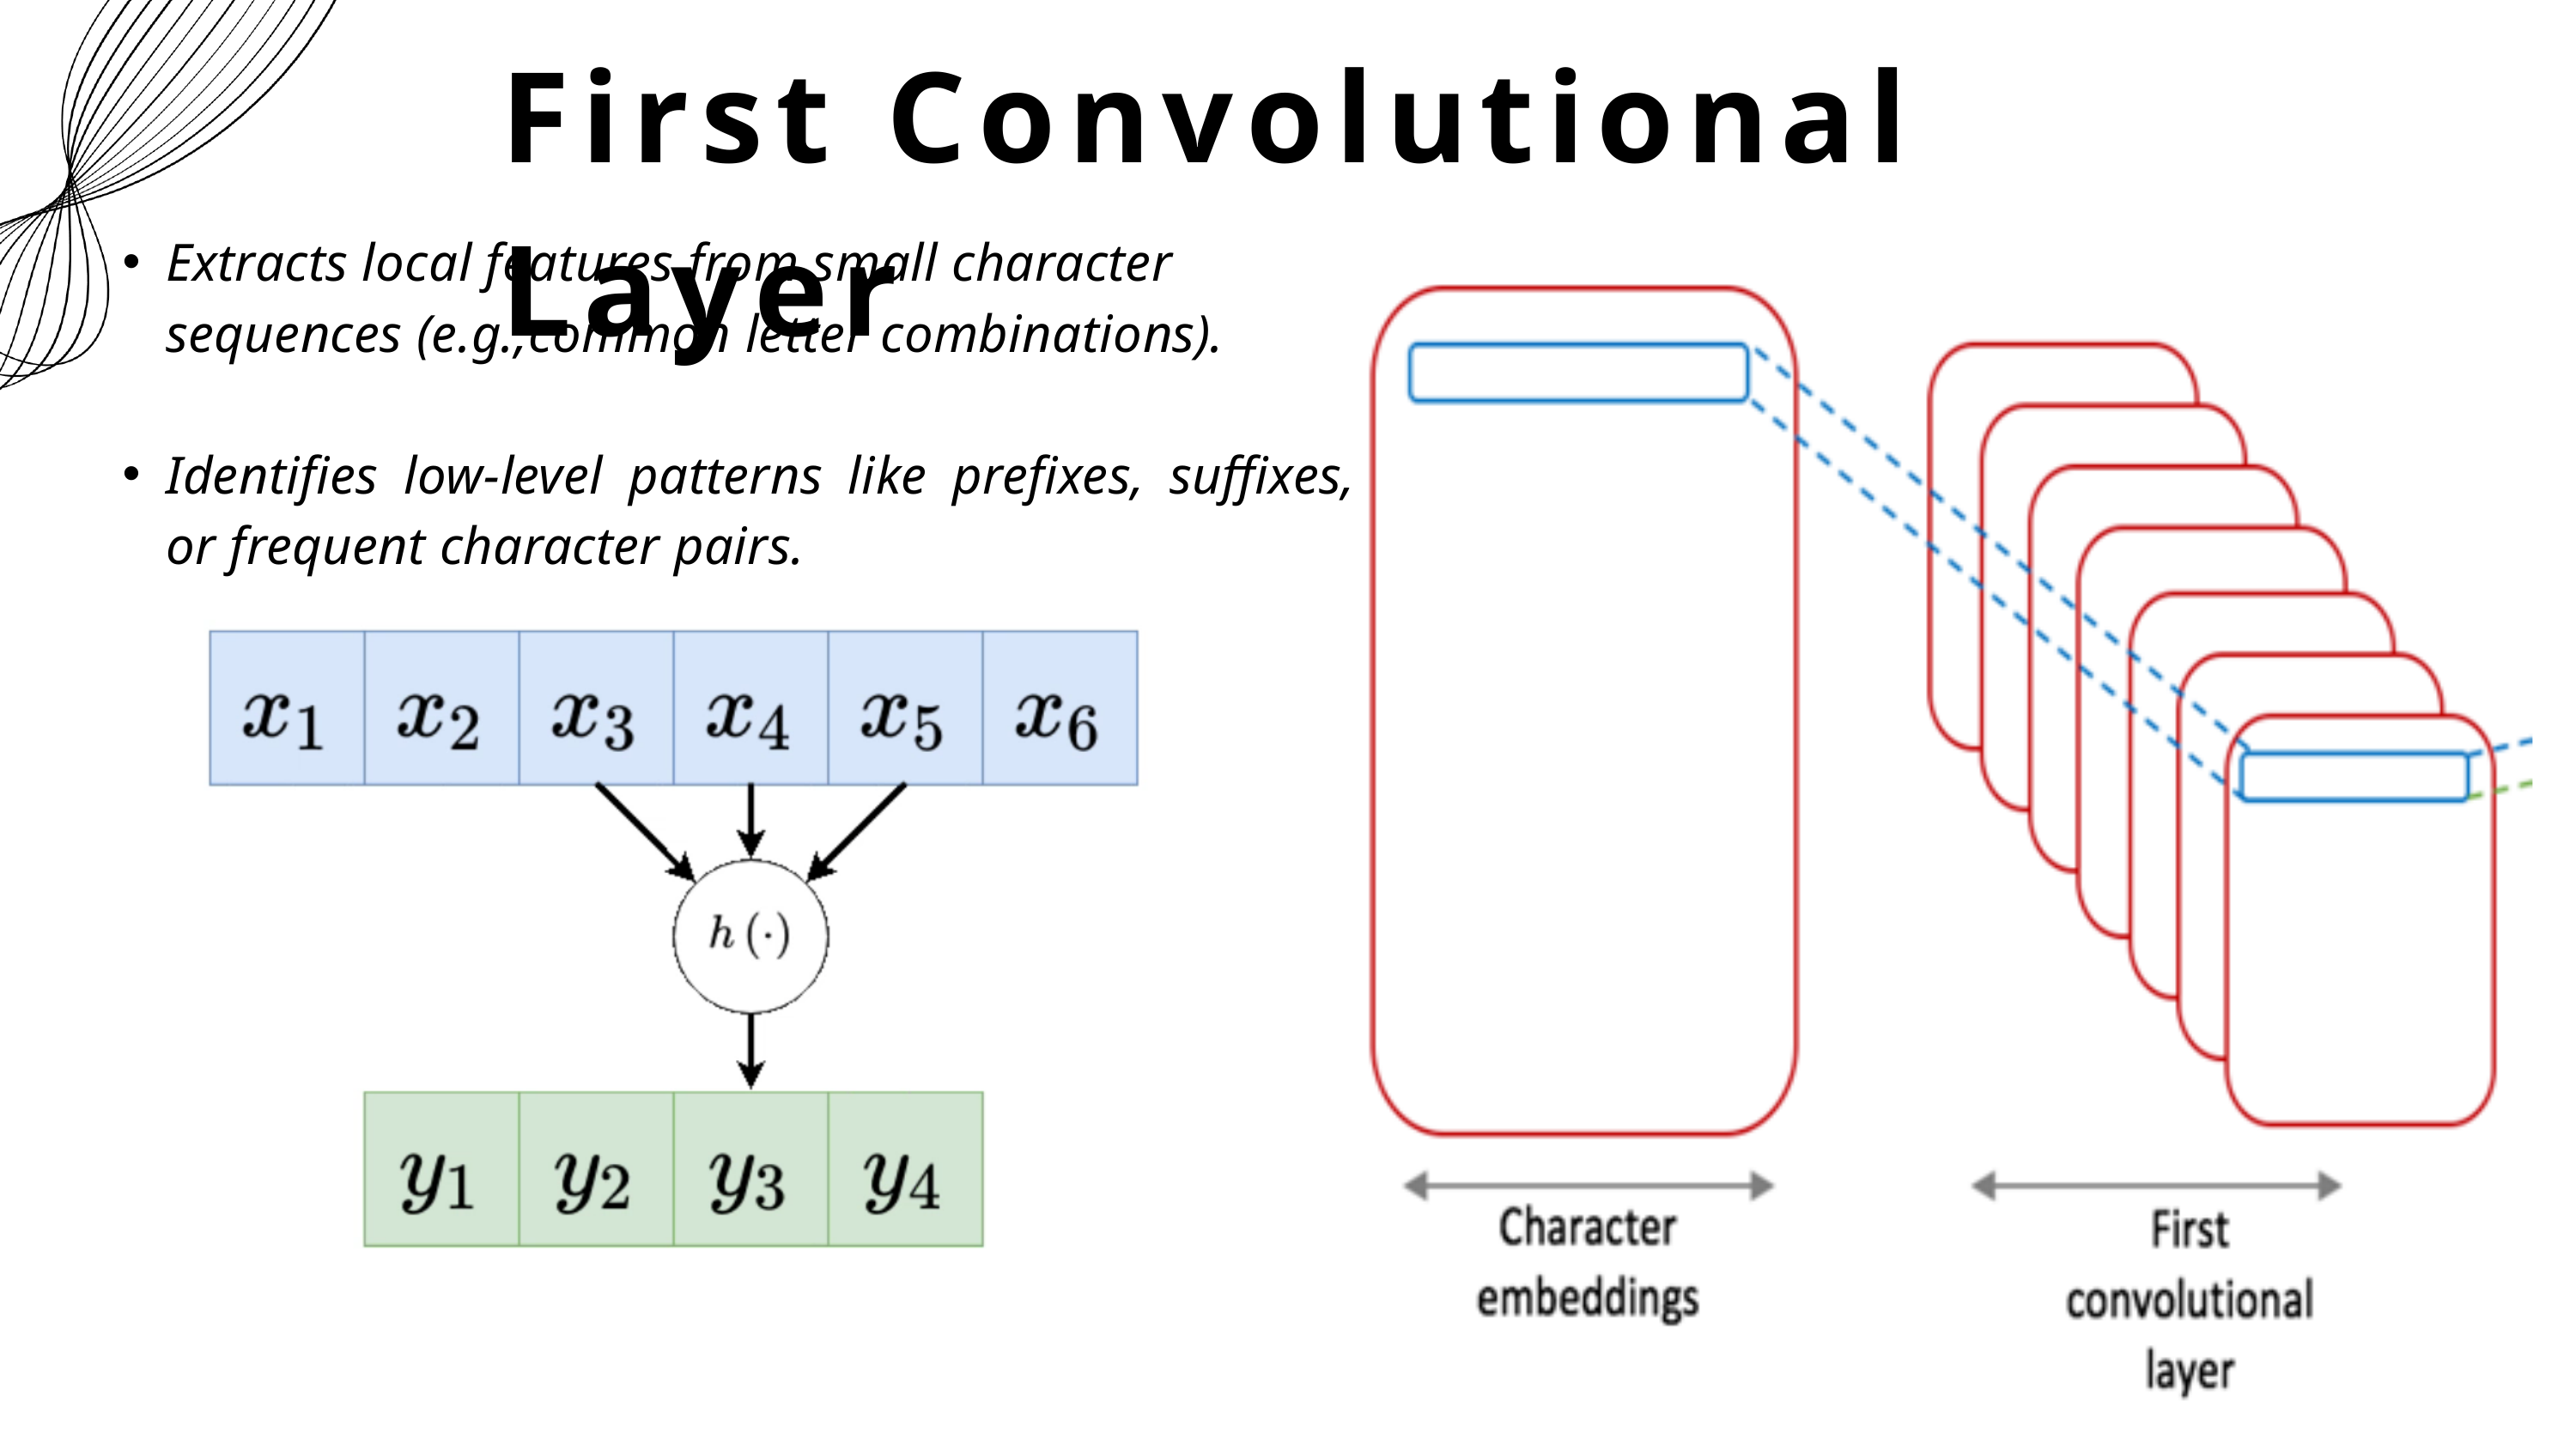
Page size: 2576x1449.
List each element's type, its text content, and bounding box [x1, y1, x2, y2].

text_box First Convolutional Layer [501, 15, 2208, 534]
text_box Extracts local features from small character sequences (e.g.,common letter combinations). Identifies low-level patterns like prefixes, suffixes, or frequent character pairs. [371, 221, 1358, 575]
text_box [192, 605, 1182, 1258]
text_box [0, 0, 371, 683]
text_box [1258, 284, 2533, 1416]
